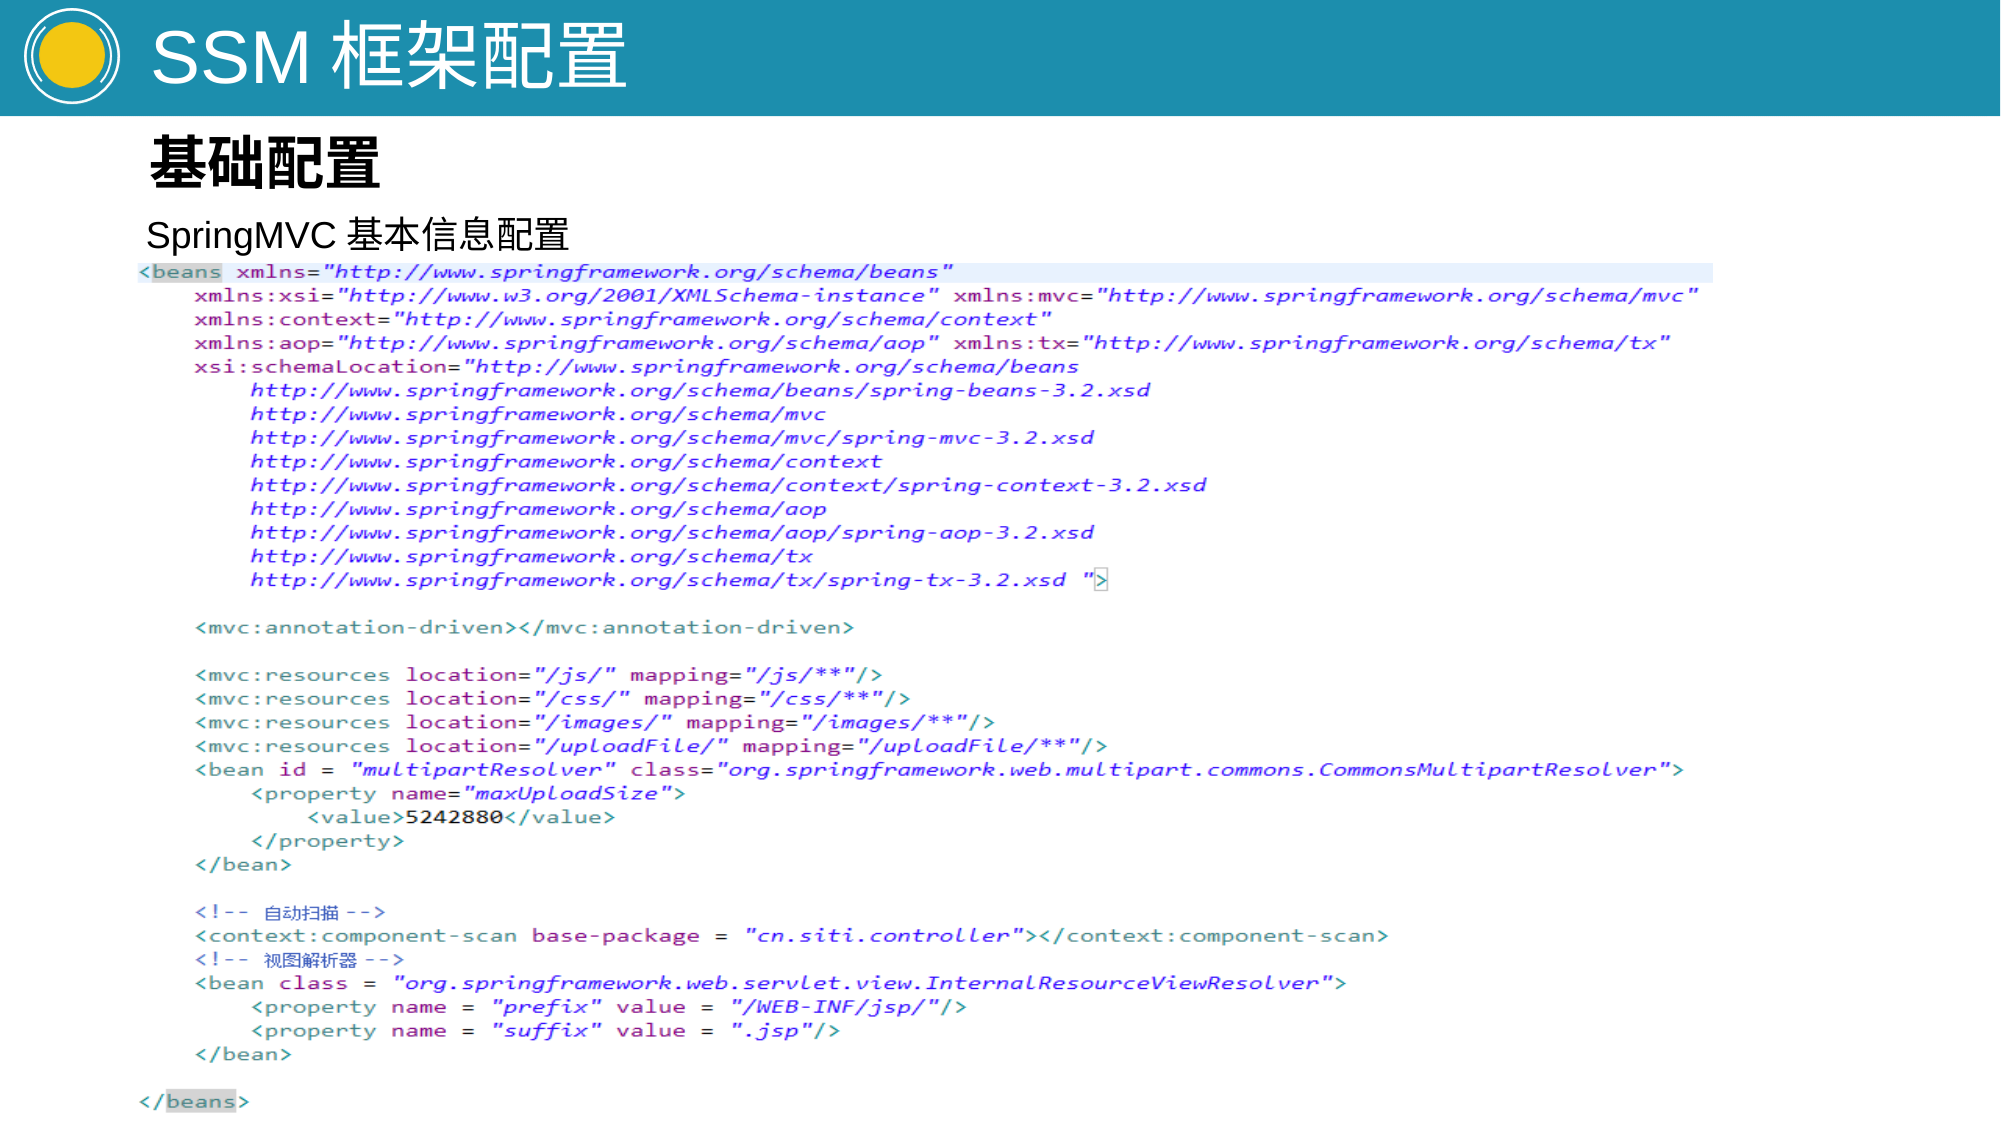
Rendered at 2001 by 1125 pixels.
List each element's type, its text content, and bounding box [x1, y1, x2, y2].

text_box 基础配置 [135, 119, 453, 203]
title SSM框架配置 [135, 0, 1861, 119]
picture [0, 0, 2001, 1125]
text_box SpringMVC基本信息配置 [131, 203, 586, 264]
